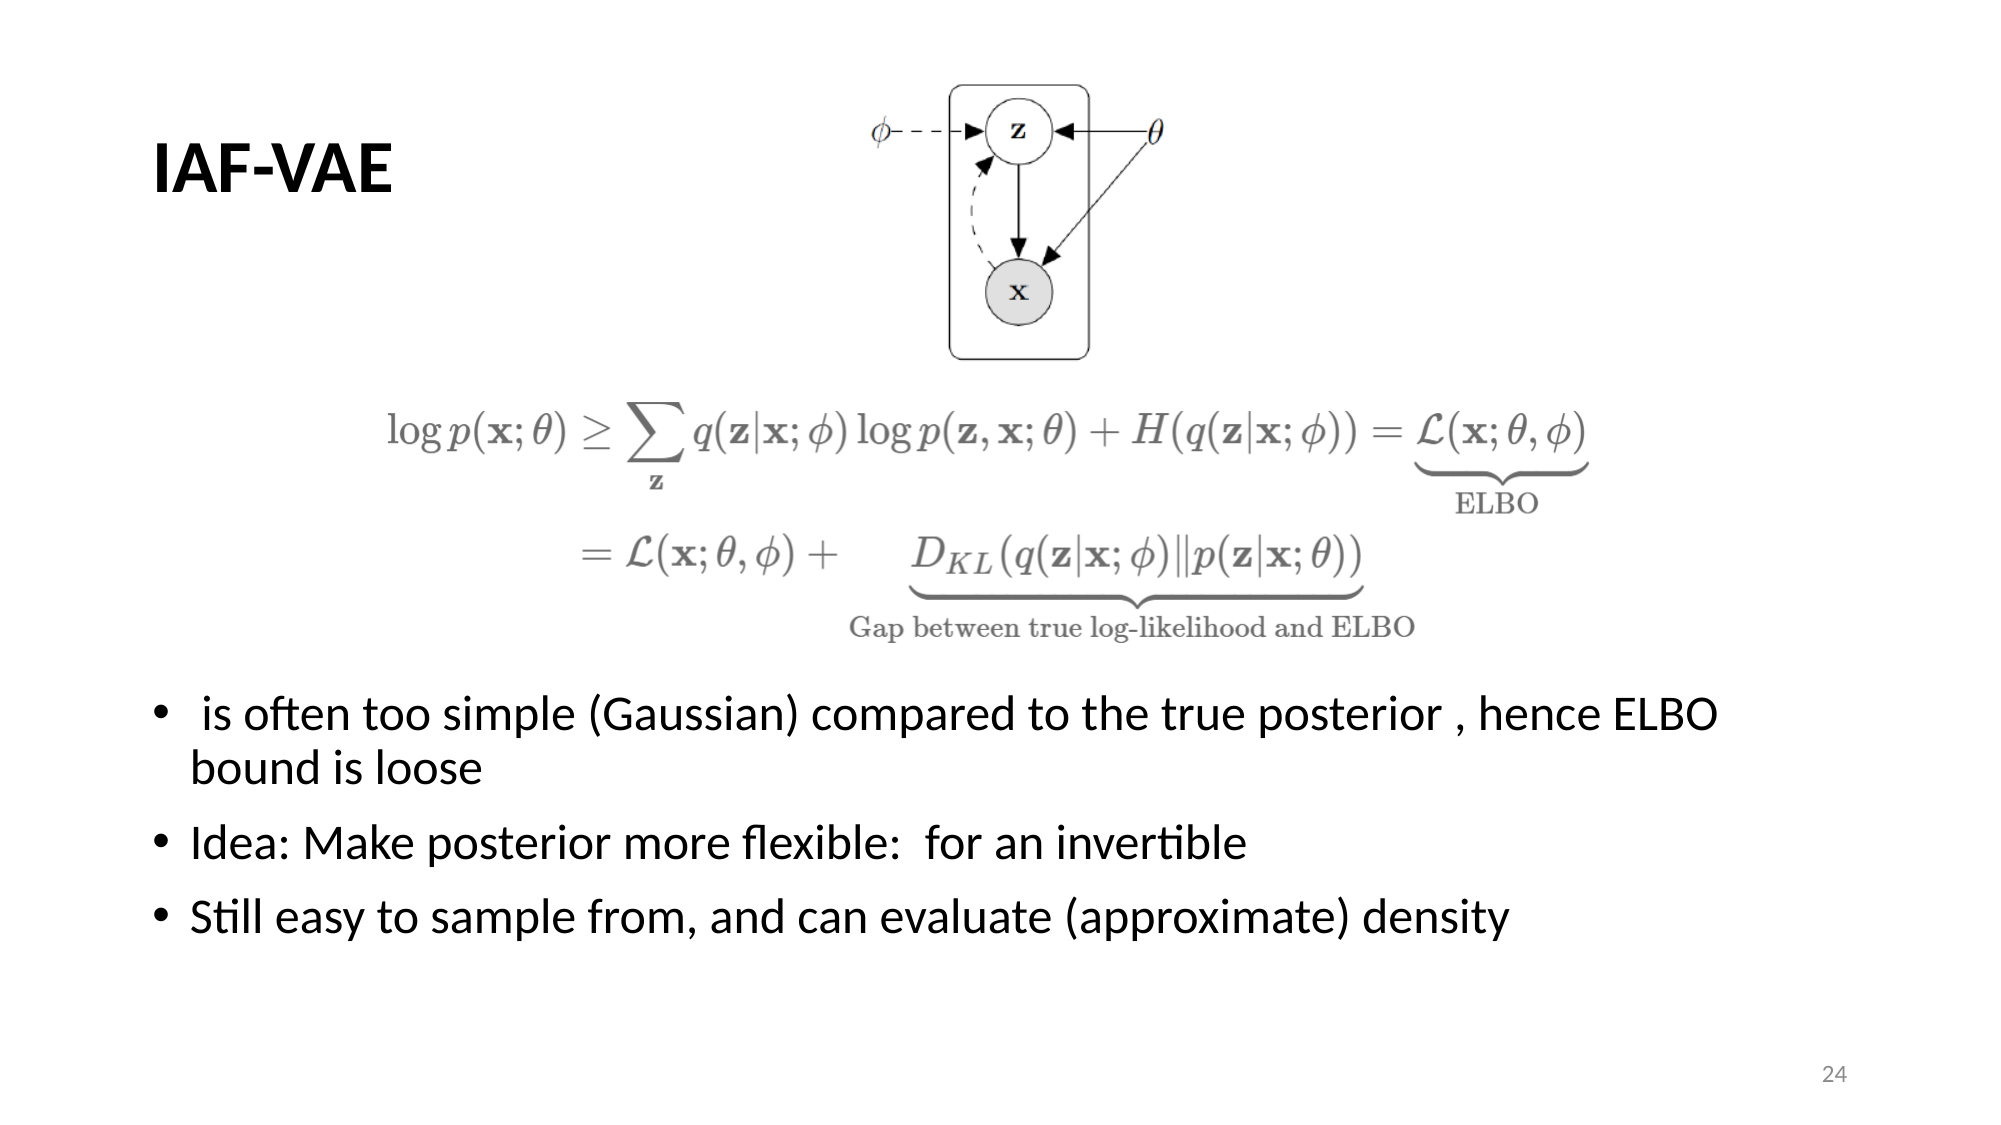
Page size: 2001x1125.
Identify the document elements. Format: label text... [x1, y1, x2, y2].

title IAF-VAE [137, 59, 1863, 278]
picture [377, 384, 1594, 657]
picture [860, 75, 1179, 371]
slide_number 24 [1412, 1042, 1863, 1103]
